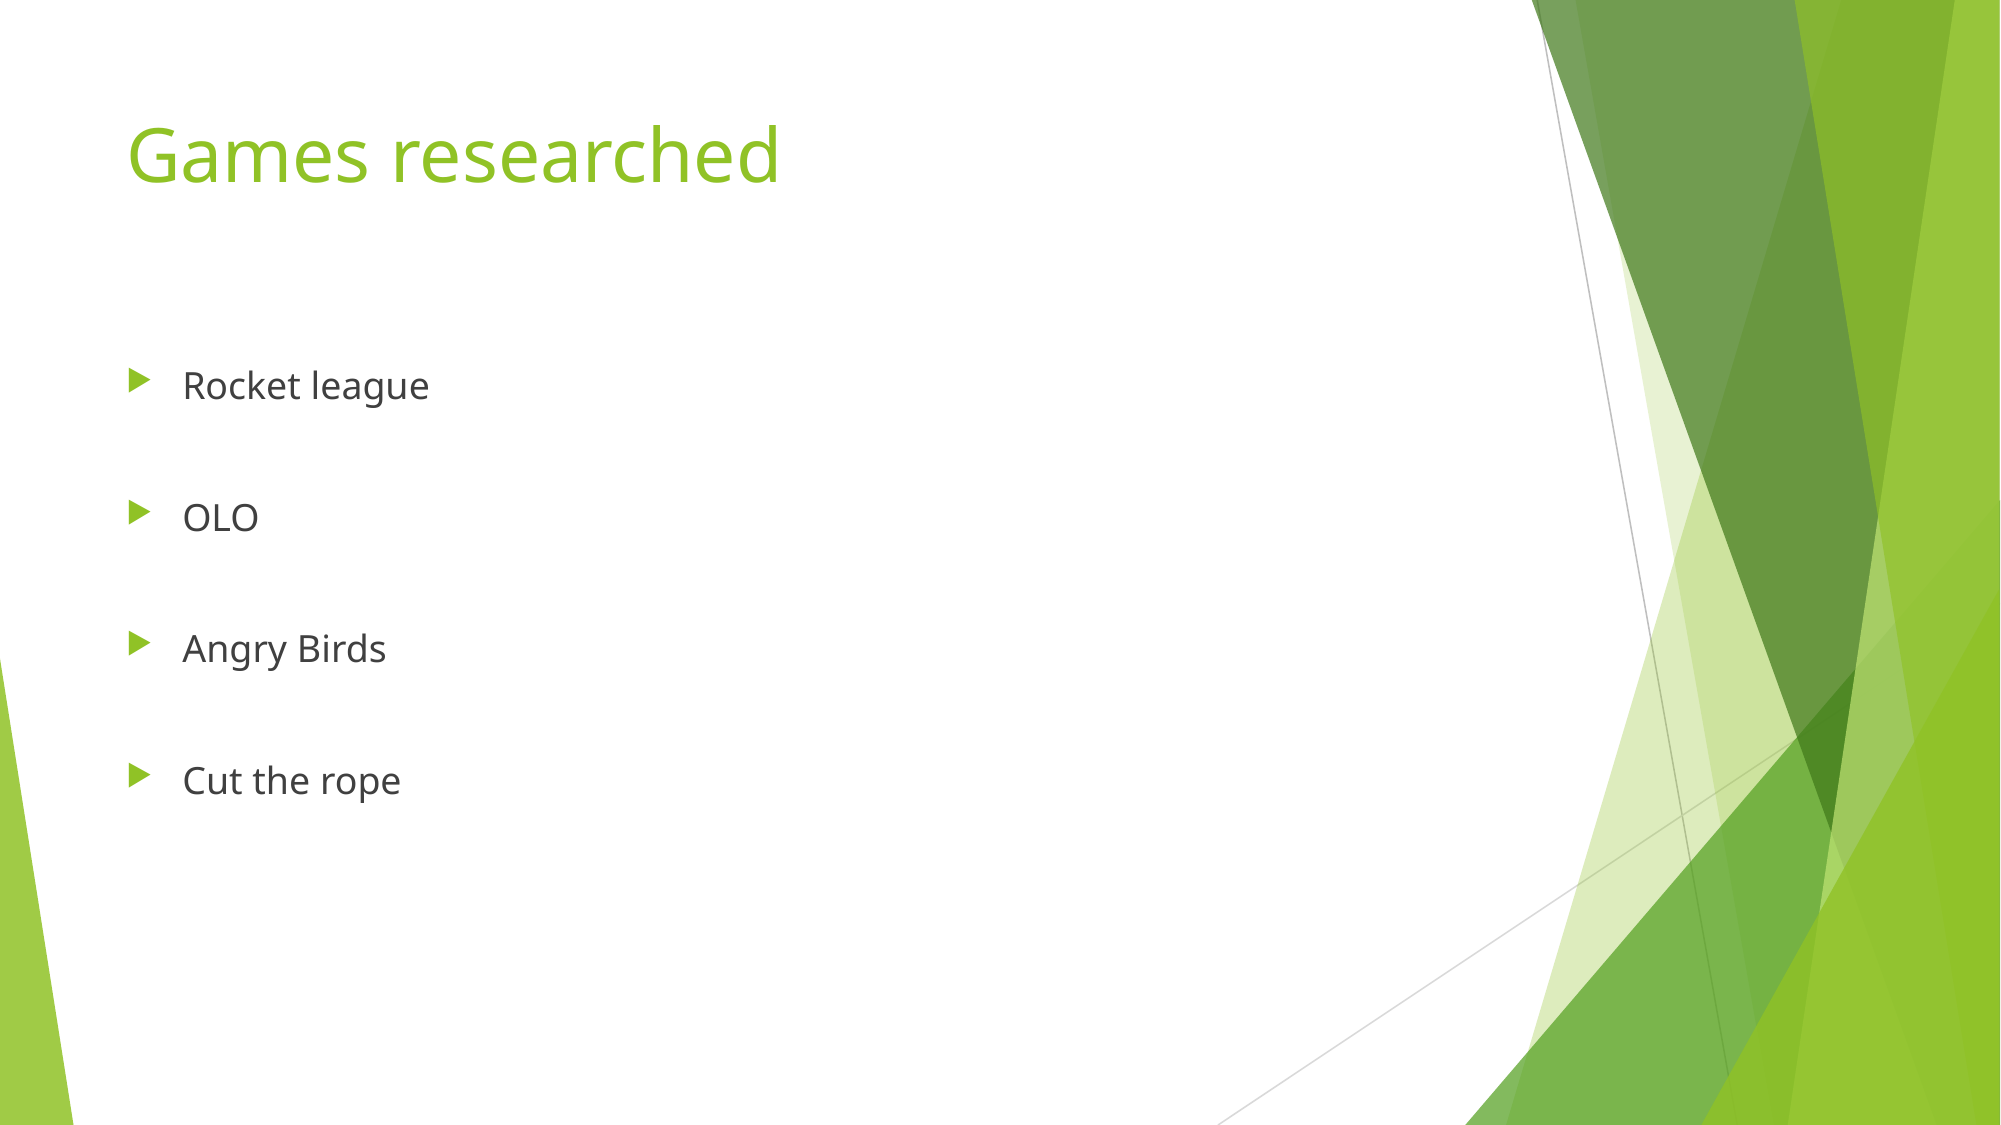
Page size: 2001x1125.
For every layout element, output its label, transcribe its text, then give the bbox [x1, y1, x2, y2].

title Games researched [111, 99, 1522, 317]
list Rocket league OLO Angry Birds Cut the rope [111, 354, 1522, 992]
